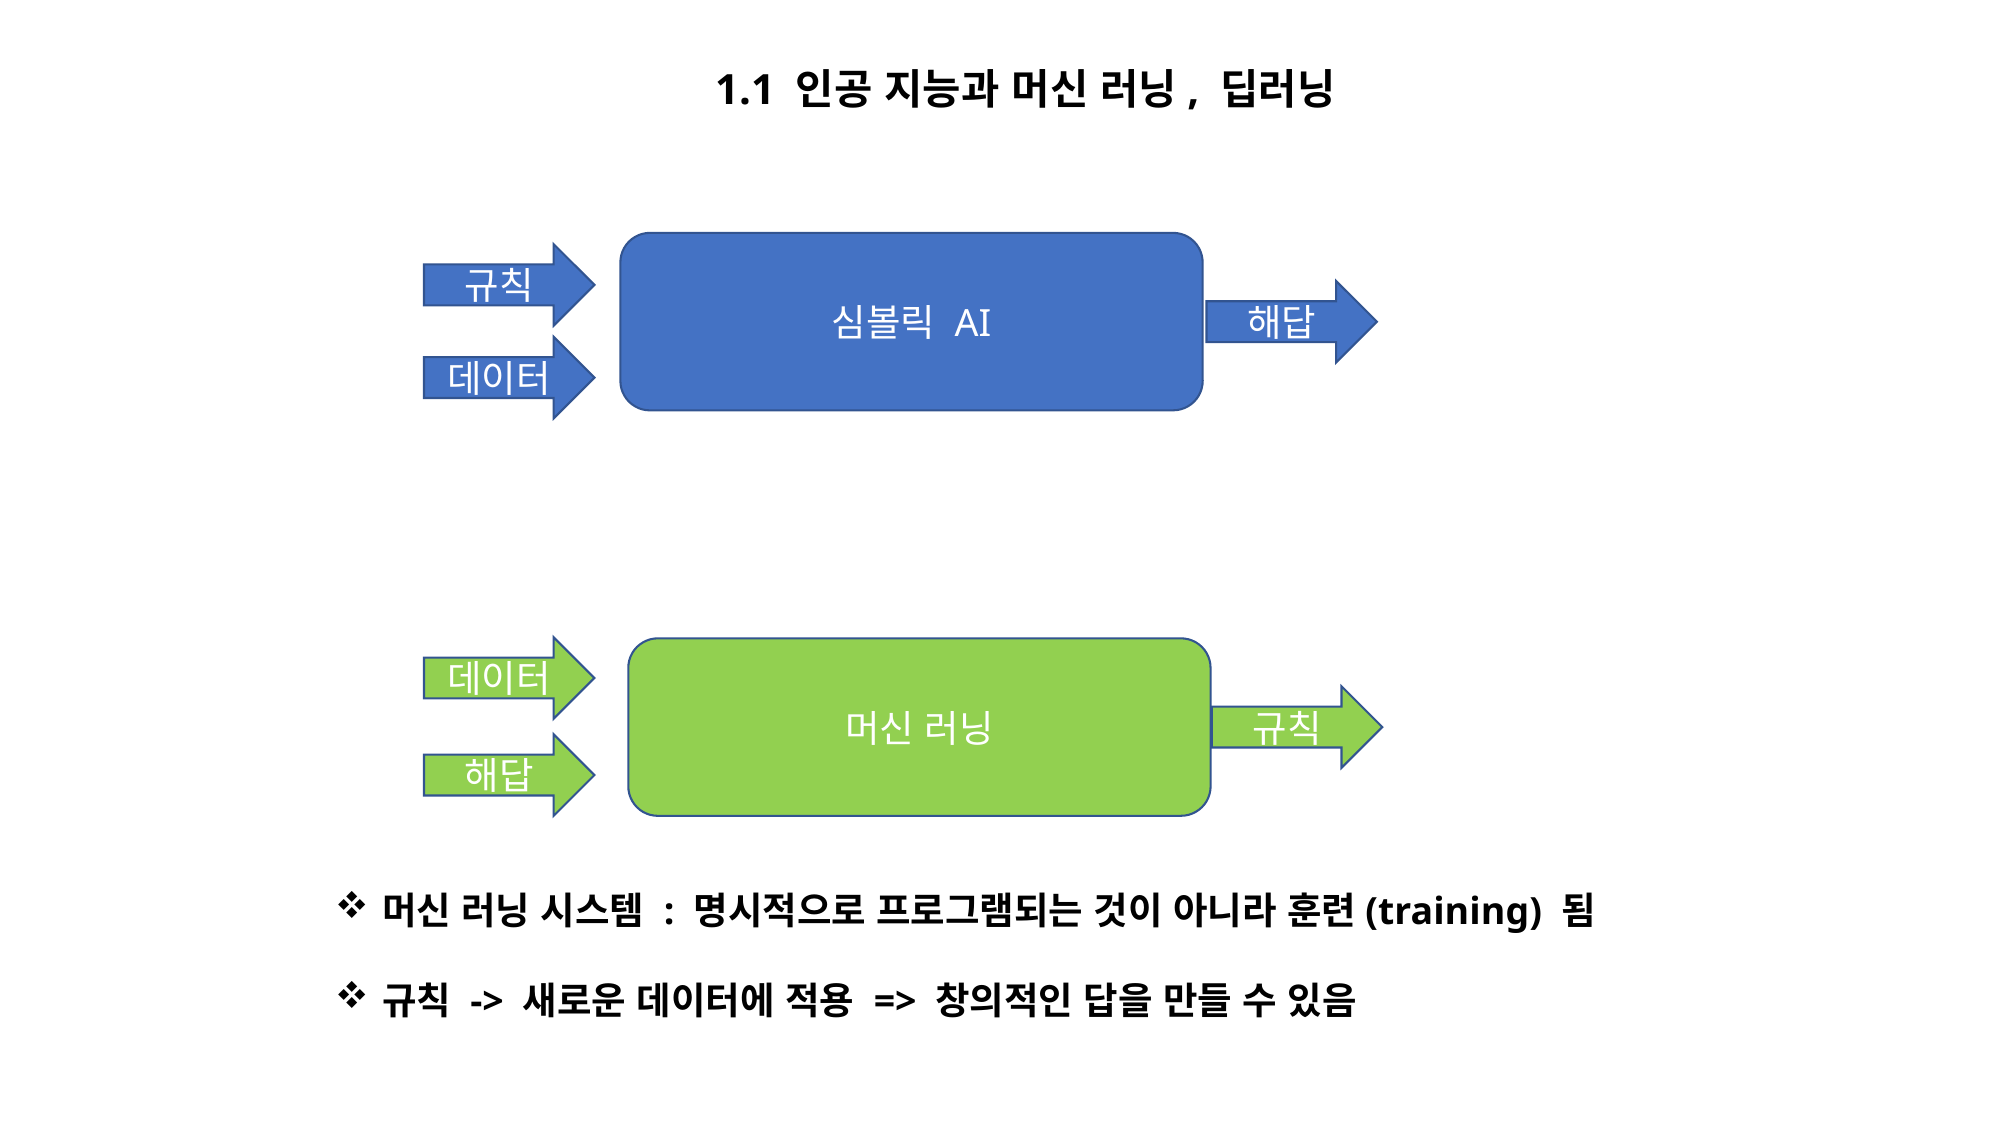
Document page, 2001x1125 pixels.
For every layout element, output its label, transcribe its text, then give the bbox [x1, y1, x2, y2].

text_box 해답 [422, 731, 596, 819]
text_box 해답 [1205, 278, 1379, 366]
text_box 1.1 인공 지능과 머신 러닝, 딥러닝 [244, 55, 1807, 121]
text_box 데이터 [422, 634, 596, 722]
text_box 규칙 [1210, 683, 1384, 771]
text_box 규칙 [422, 241, 596, 329]
text_box 데이터 [422, 334, 596, 421]
text_box 머신 러닝 시스템 : 명시적으로 프로그램되는 것이 아니라 훈련(training) 됨 규칙 -> 새로운 데이터에 적용 => 창의적인 답을 만들 수 있음 [320, 879, 1704, 1030]
text_box 심볼릭 AI [619, 231, 1204, 412]
text_box 머신 러닝 [627, 637, 1212, 817]
